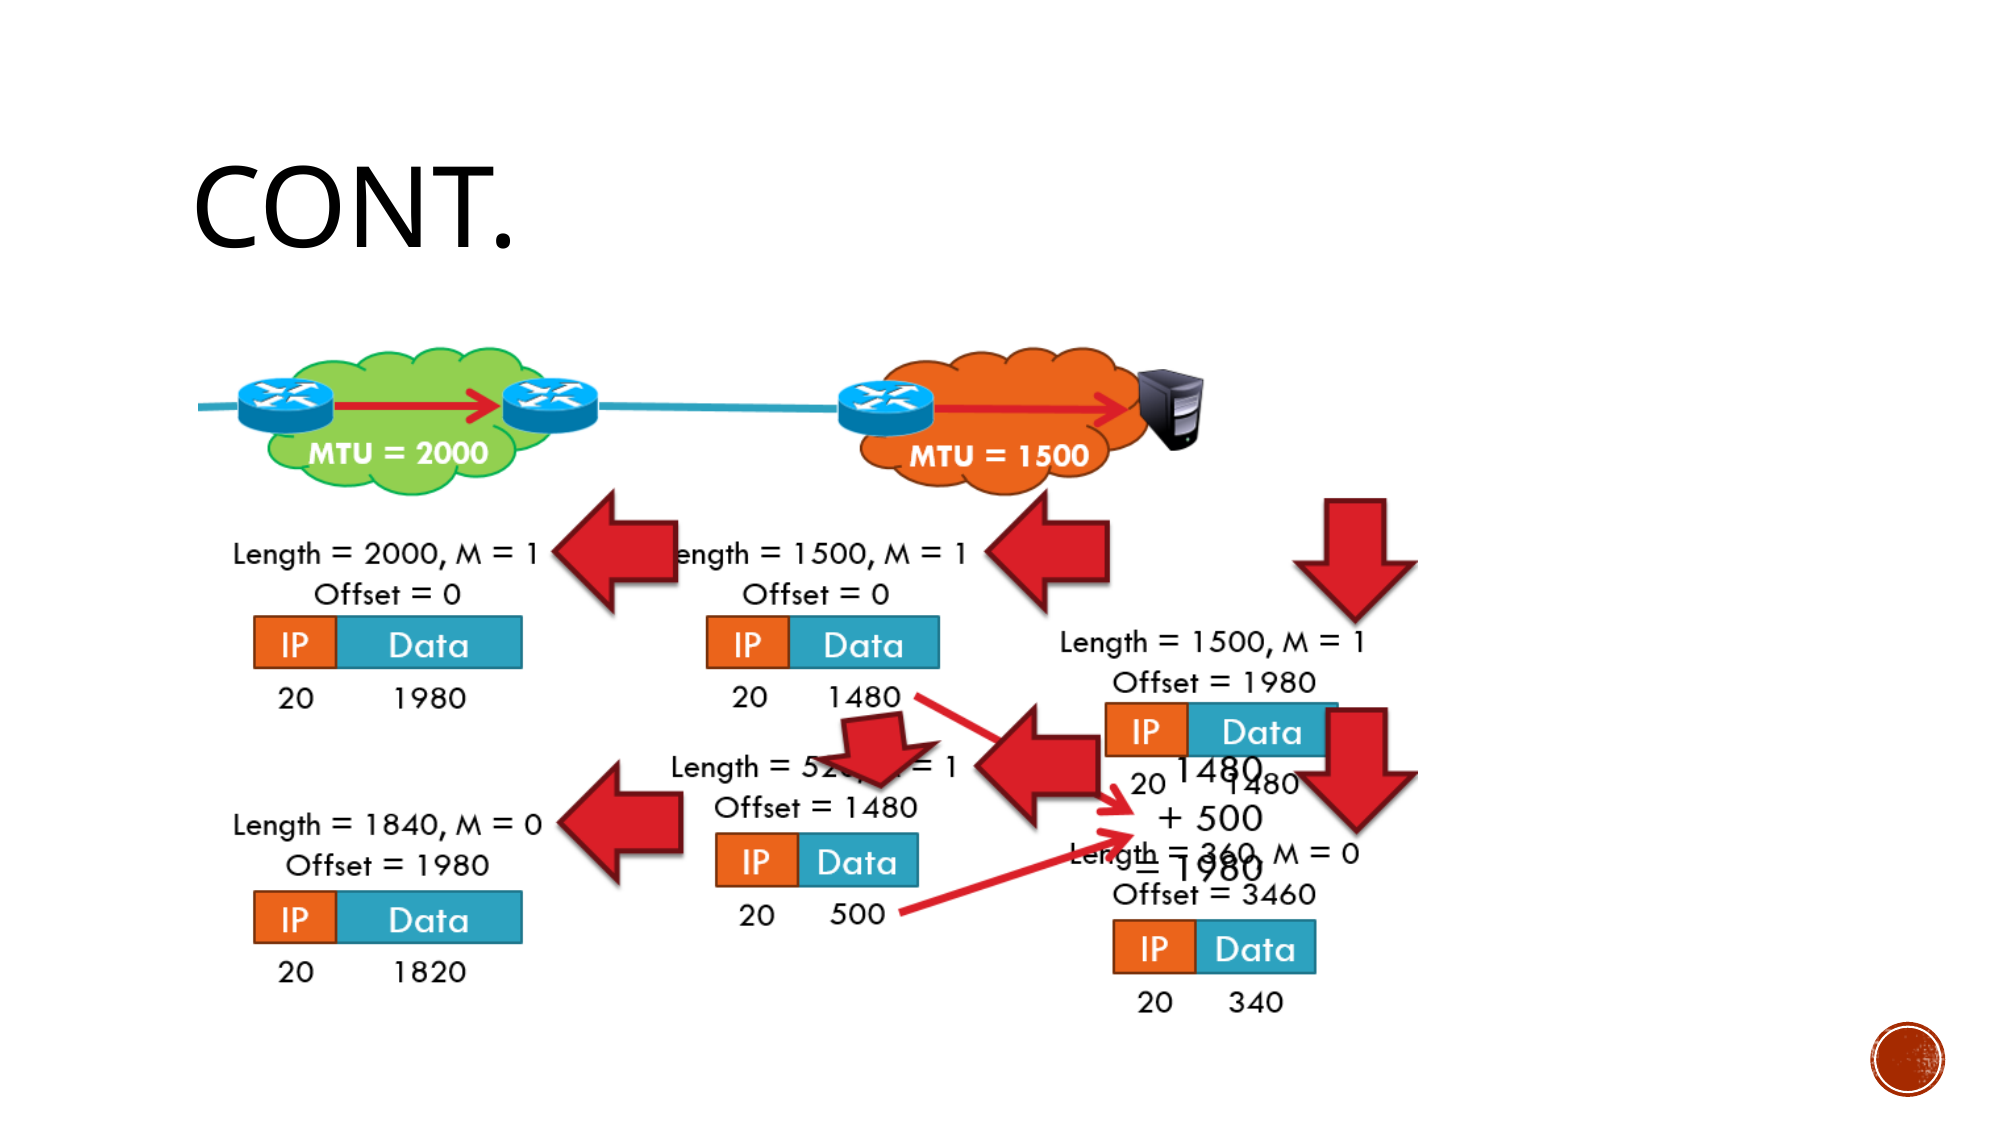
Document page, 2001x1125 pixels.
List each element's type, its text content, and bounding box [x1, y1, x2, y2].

title Cont. [175, 79, 1826, 344]
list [201, 346, 1415, 1037]
